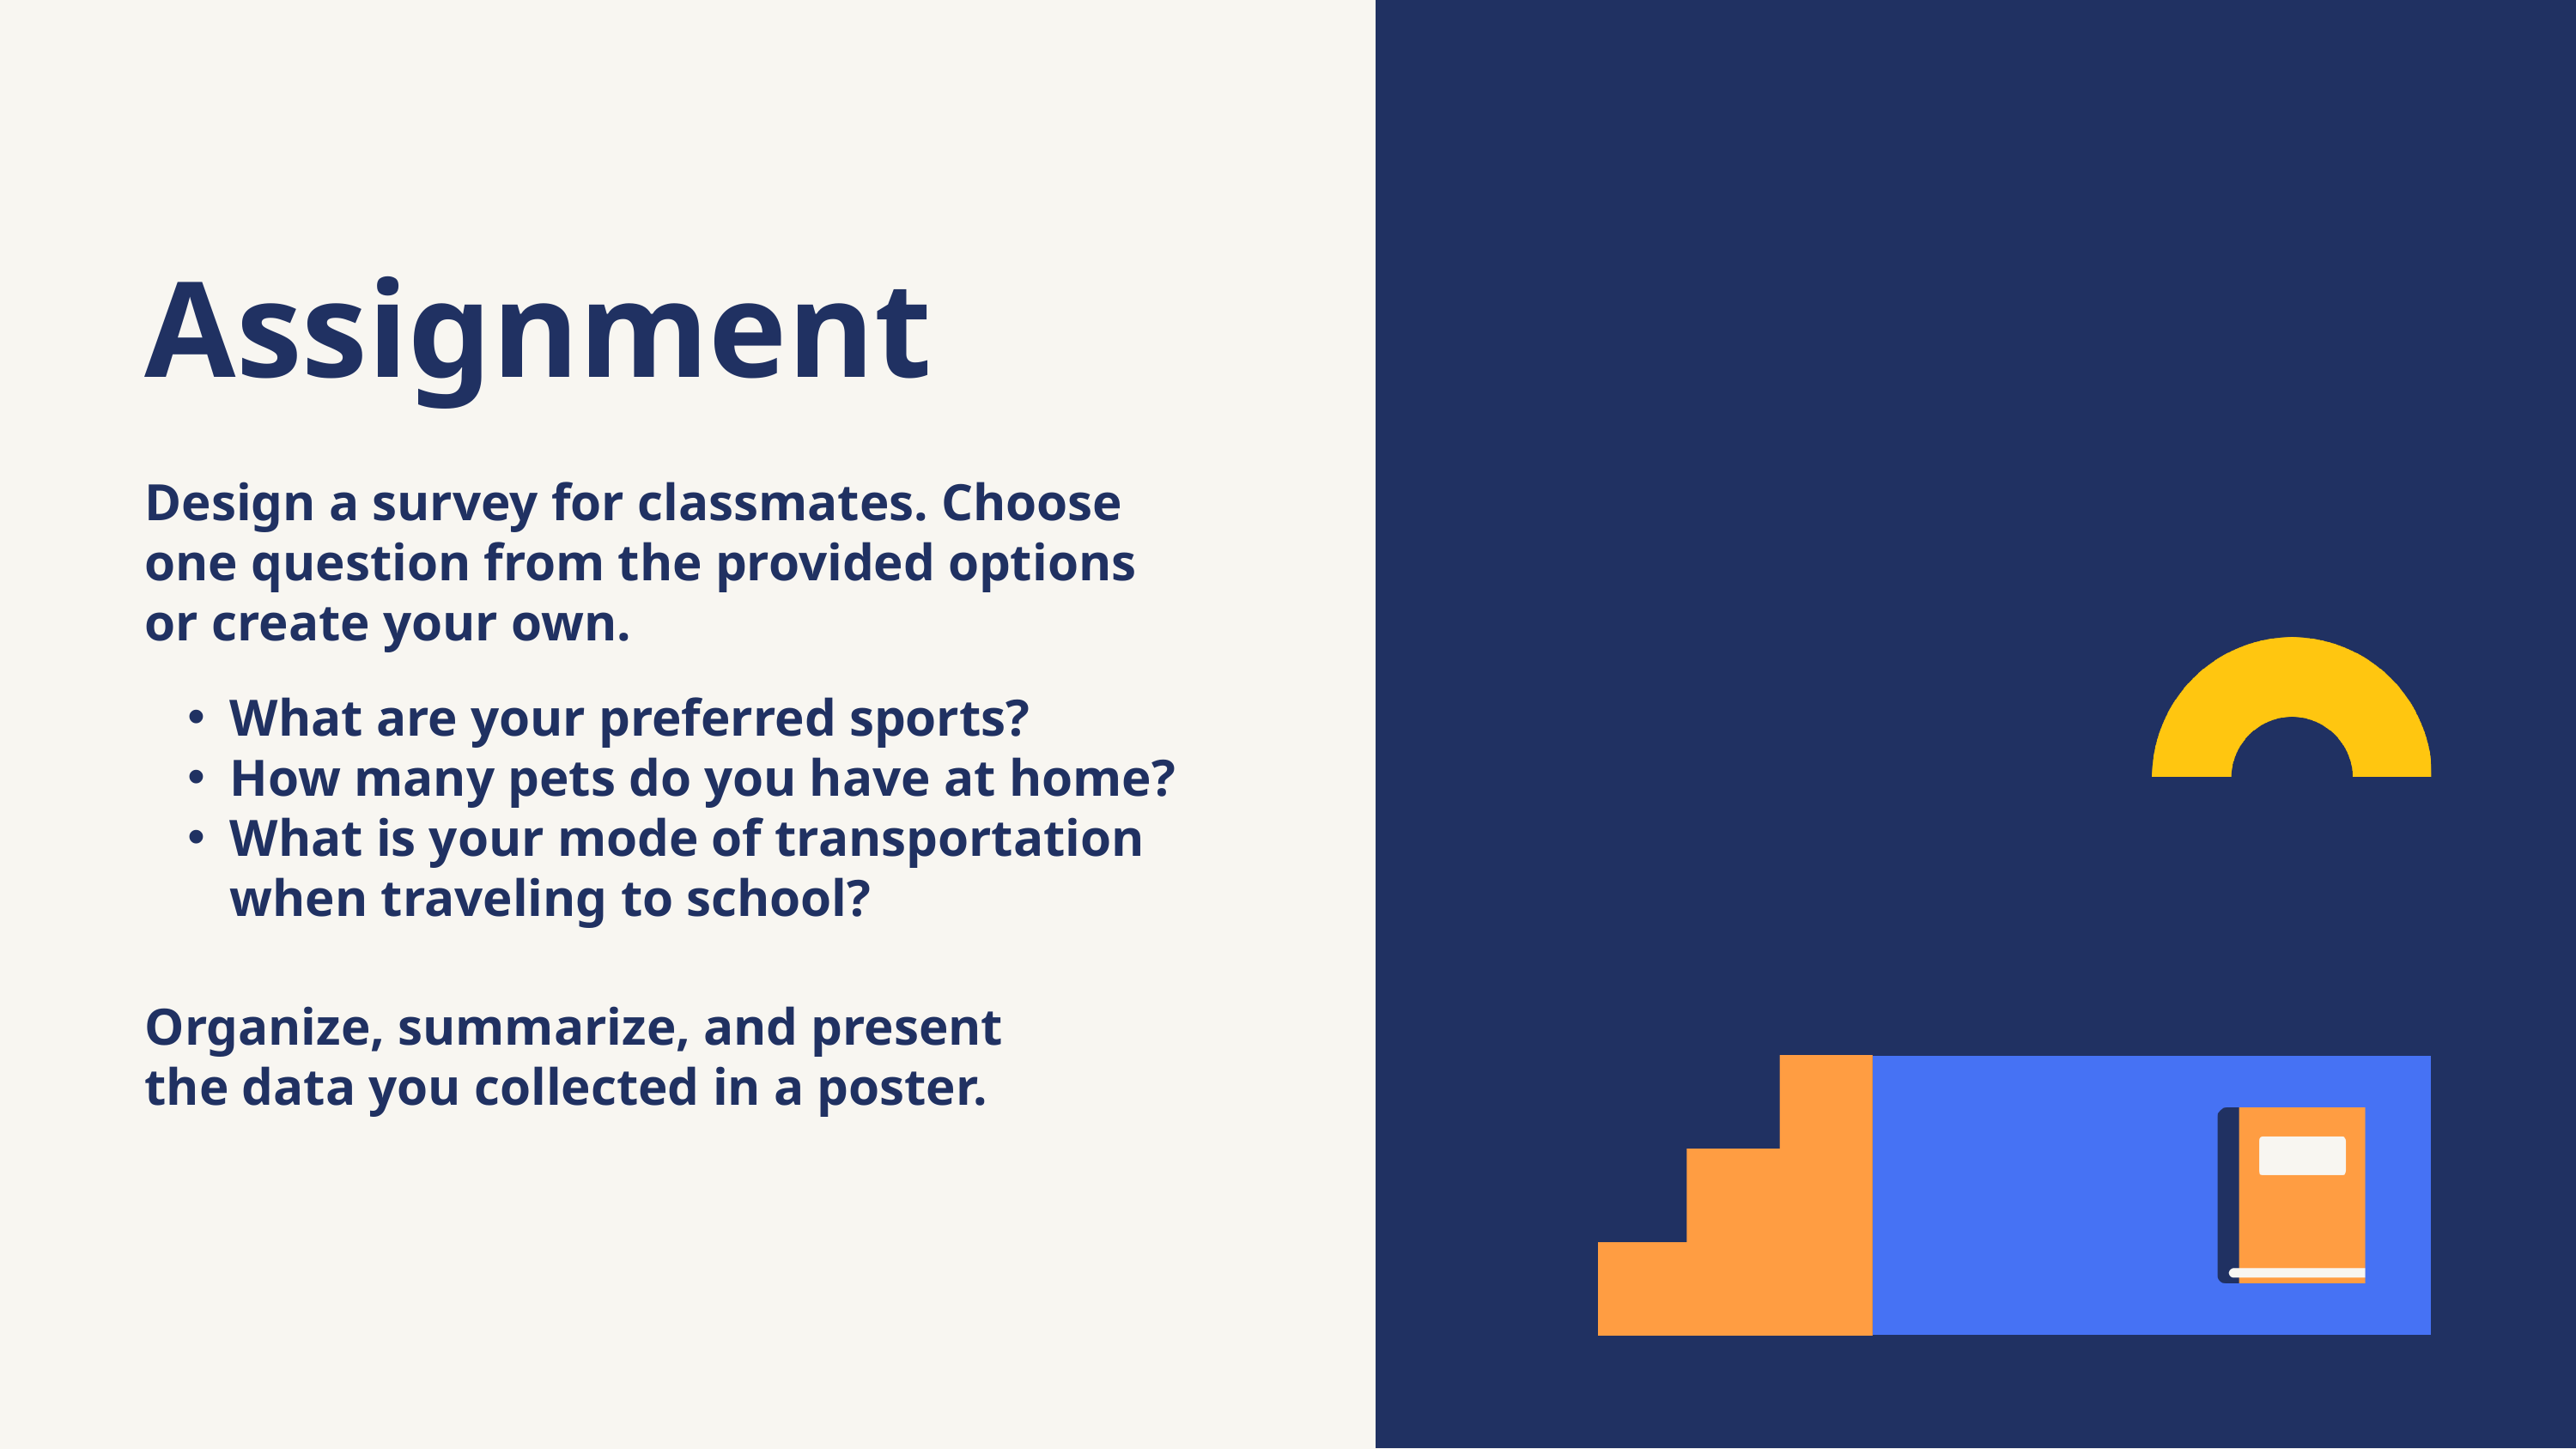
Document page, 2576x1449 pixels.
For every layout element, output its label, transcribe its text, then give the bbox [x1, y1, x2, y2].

text_box Organize, summarize, and present the data you collected in a poster. [144, 995, 1005, 1116]
text_box Assignment [144, 244, 1192, 403]
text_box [1376, 0, 2576, 1449]
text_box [1872, 1055, 2432, 1336]
text_box Design a survey for classmates. Choose one question from the provided options or create your own. [144, 470, 1192, 652]
text_box What are your preferred sports? How many pets do you have at home? What is your mode of transportation when traveling to school? [144, 686, 1192, 927]
